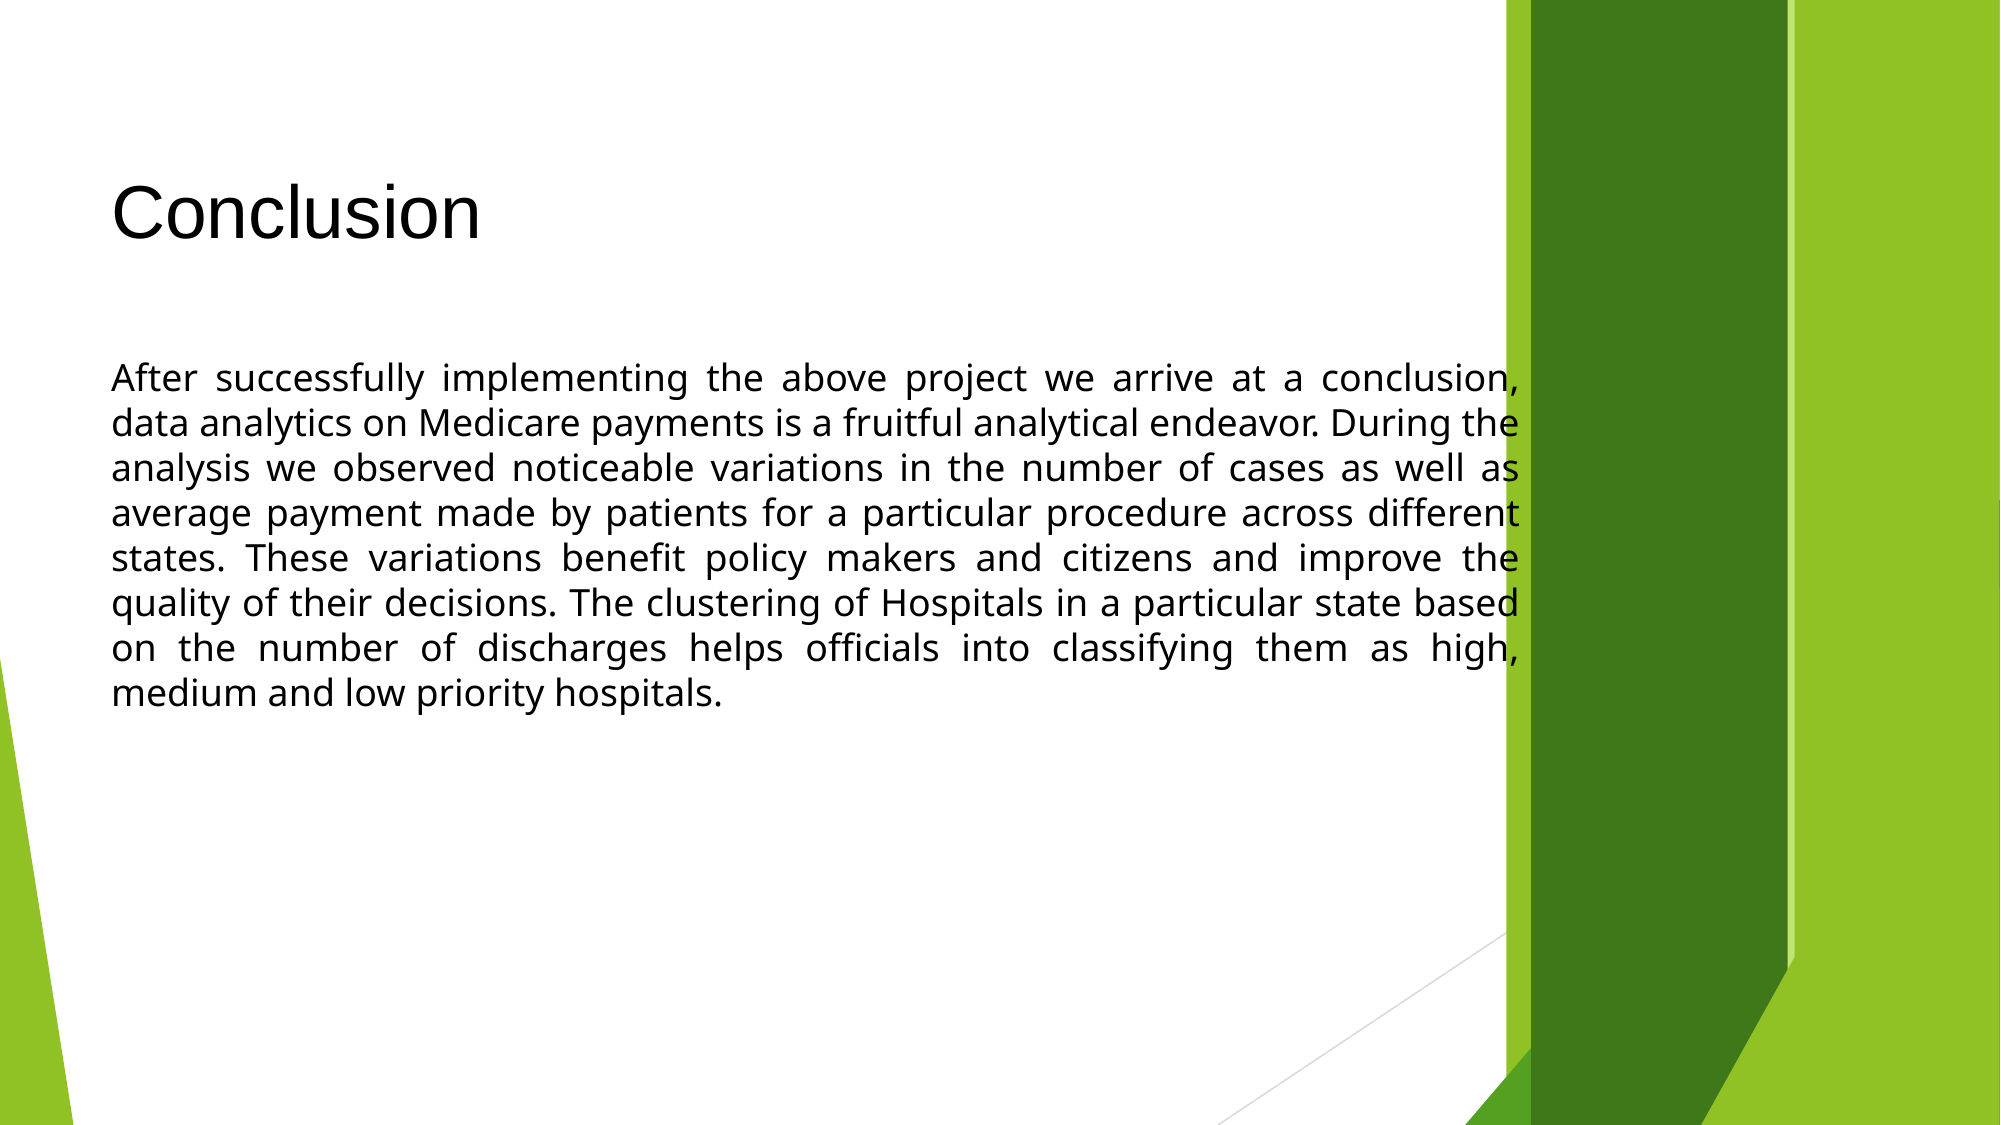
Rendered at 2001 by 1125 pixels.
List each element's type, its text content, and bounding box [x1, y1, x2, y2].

text_box After successfully implementing the above project we arrive at a conclusion, data analytics on Medicare payments is a fruitful analytical endeavor. During the analysis we observed noticeable variations in the number of cases as well as average payment made by patients for a particular procedure across different states. These variations benefit policy makers and citizens and improve the quality of their decisions. The clustering of Hospitals in a particular state based on the number of discharges helps officials into classifying them as high, medium and low priority hospitals. [111, 354, 1522, 991]
text_box Conclusion [111, 99, 1522, 317]
